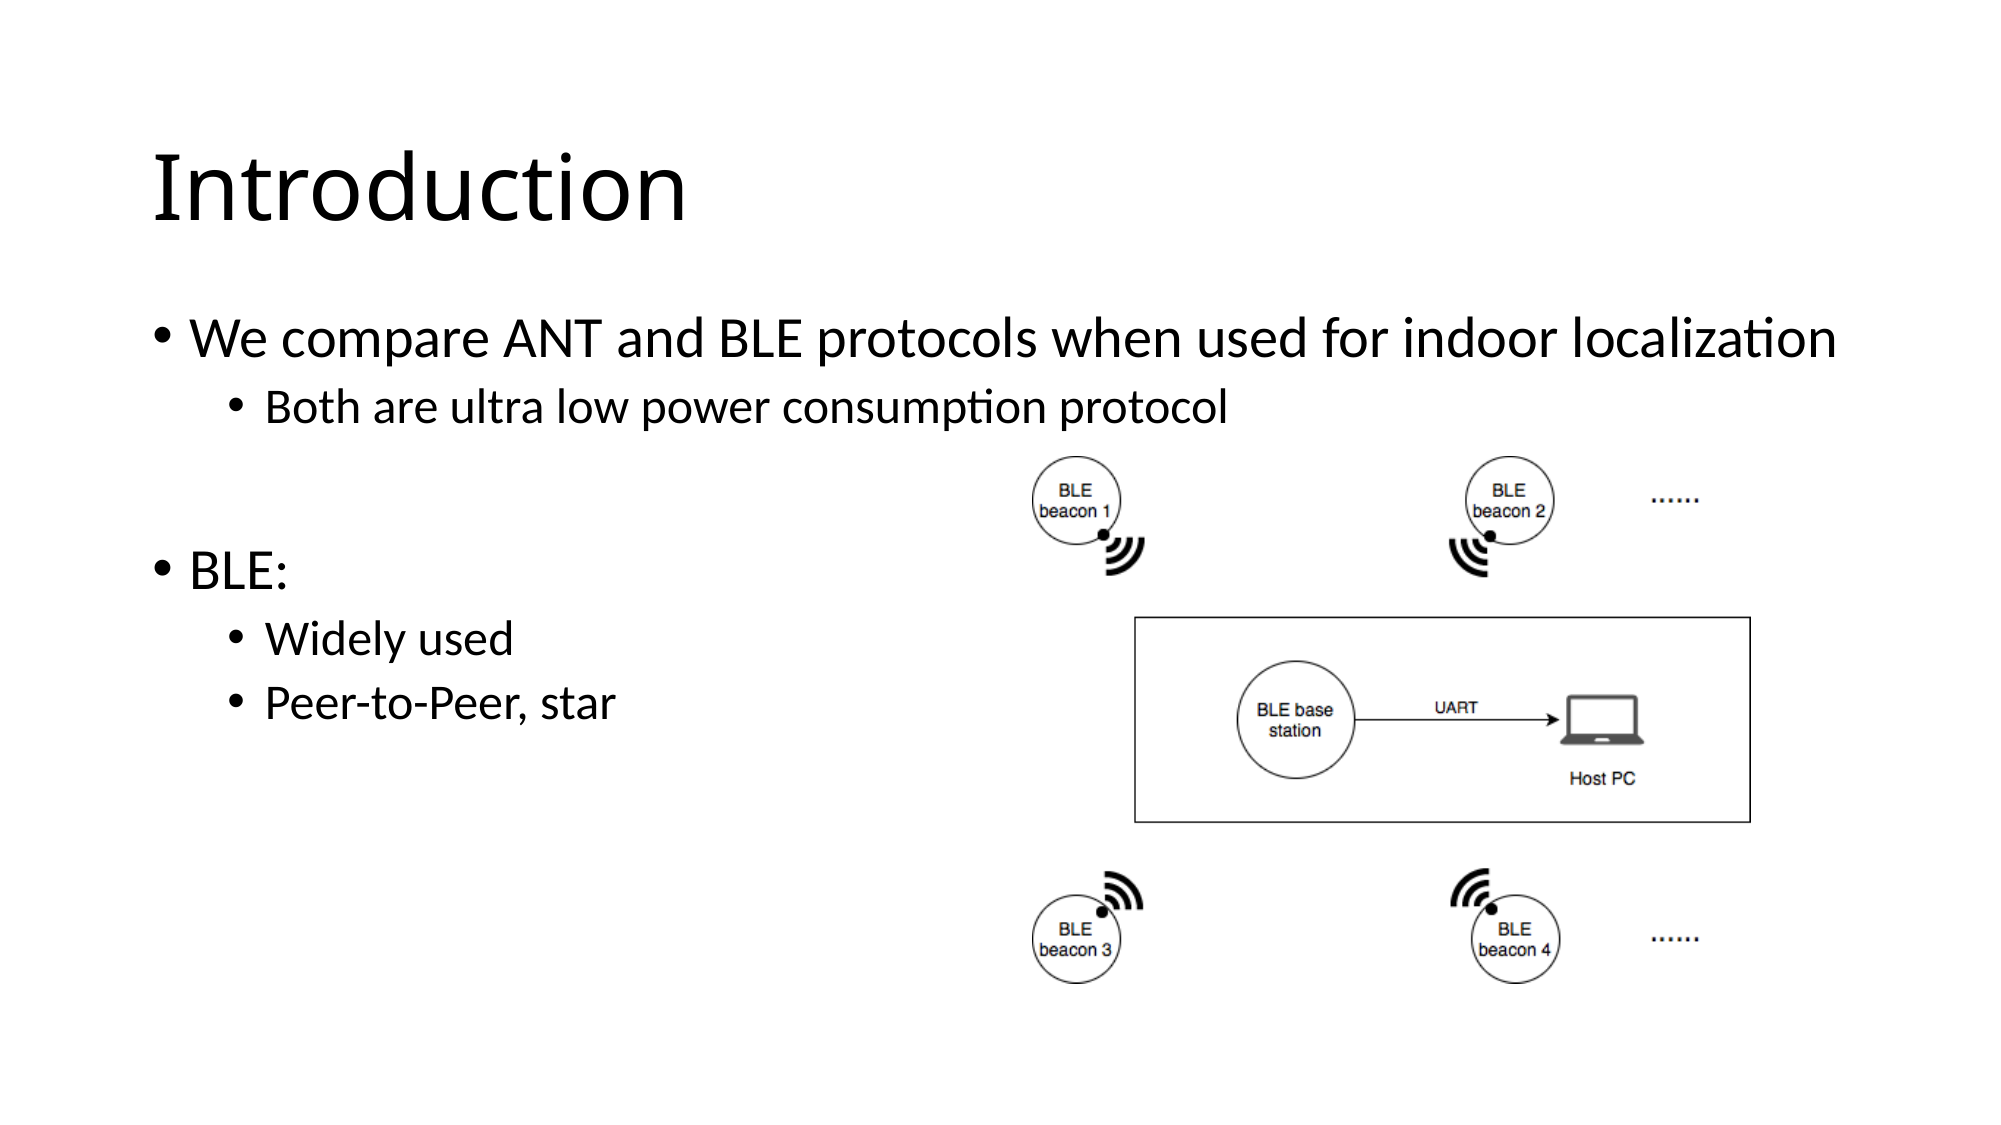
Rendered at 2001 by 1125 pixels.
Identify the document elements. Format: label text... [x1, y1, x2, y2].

title Introduction [137, 82, 1863, 299]
list We compare ANT and BLE protocols when used for indoor localization Both are ultra low power consumption protocol BLE: Widely used Peer-to-Peer, star [137, 299, 1863, 1014]
picture [1032, 456, 1751, 985]
